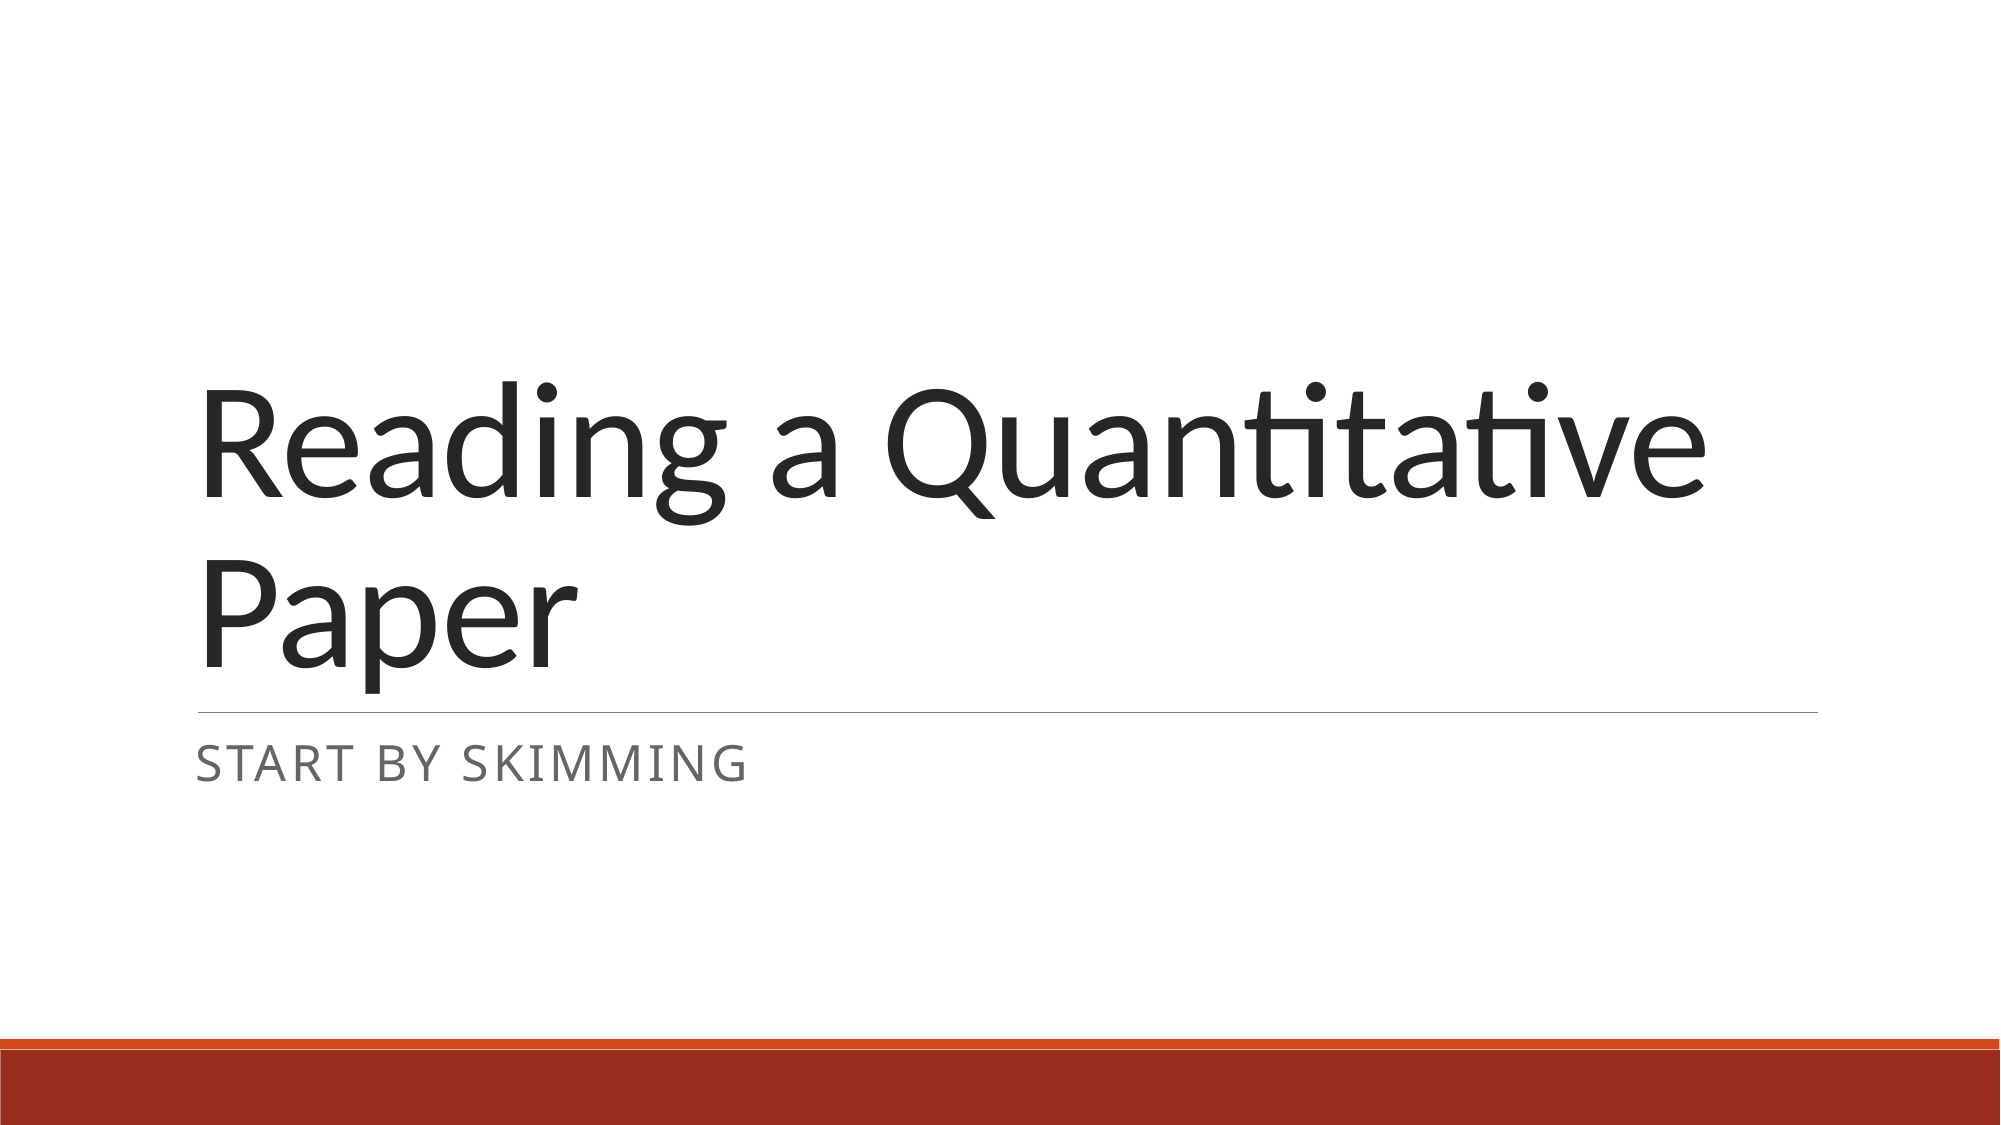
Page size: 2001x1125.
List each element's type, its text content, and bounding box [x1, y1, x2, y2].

list Start by skimming [180, 730, 1830, 918]
title Reading a Quantitative Paper [180, 124, 1830, 710]
